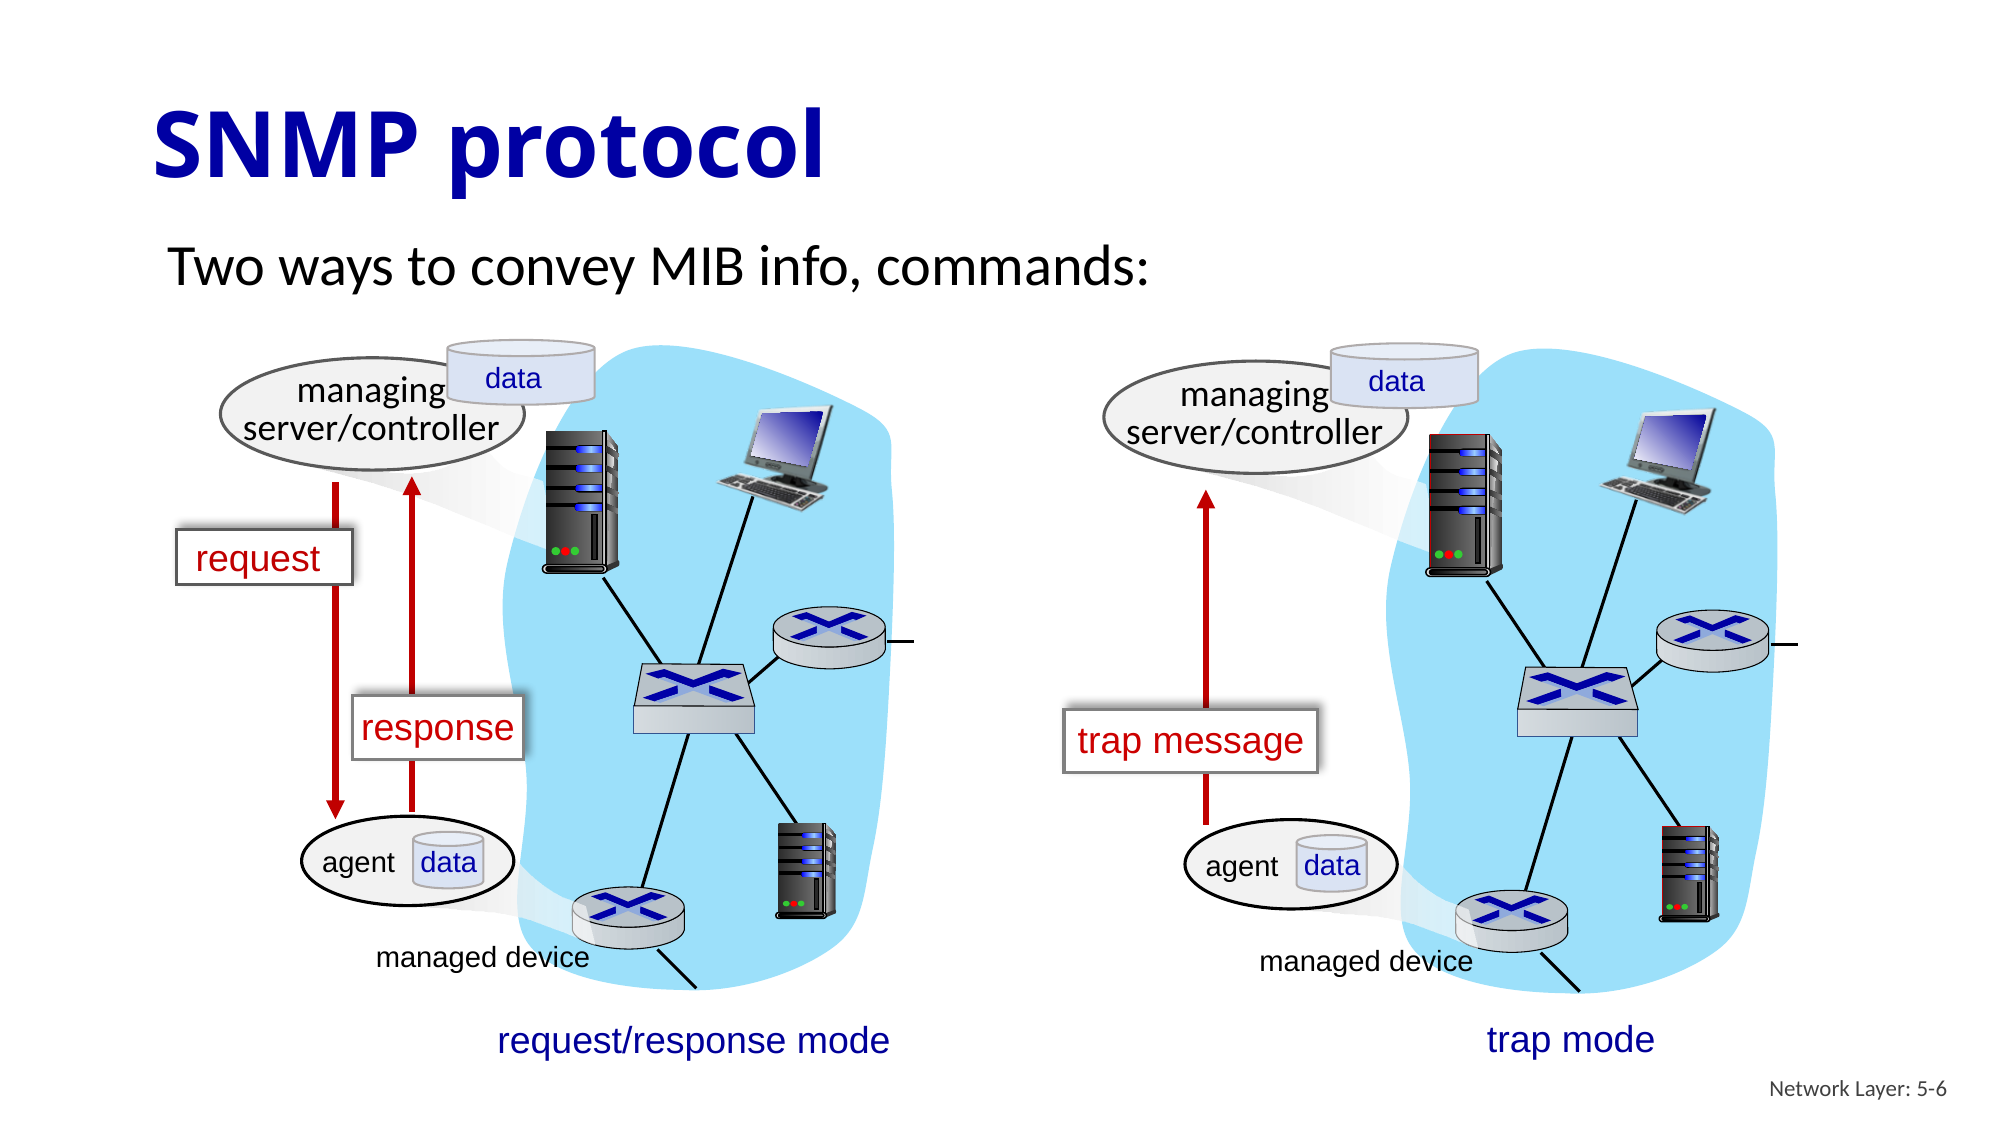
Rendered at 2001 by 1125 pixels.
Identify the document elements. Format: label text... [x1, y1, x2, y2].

slide_number Network Layer: 5-6 [1512, 1056, 1963, 1117]
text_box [346, 476, 540, 813]
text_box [1103, 329, 1798, 1069]
title SNMP protocol [137, 74, 1863, 221]
text_box Two ways to convey MIB info, commands: [130, 228, 1406, 328]
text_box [176, 482, 358, 820]
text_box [220, 326, 915, 993]
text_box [1062, 489, 1103, 826]
text_box request/response mode [482, 1008, 906, 1069]
